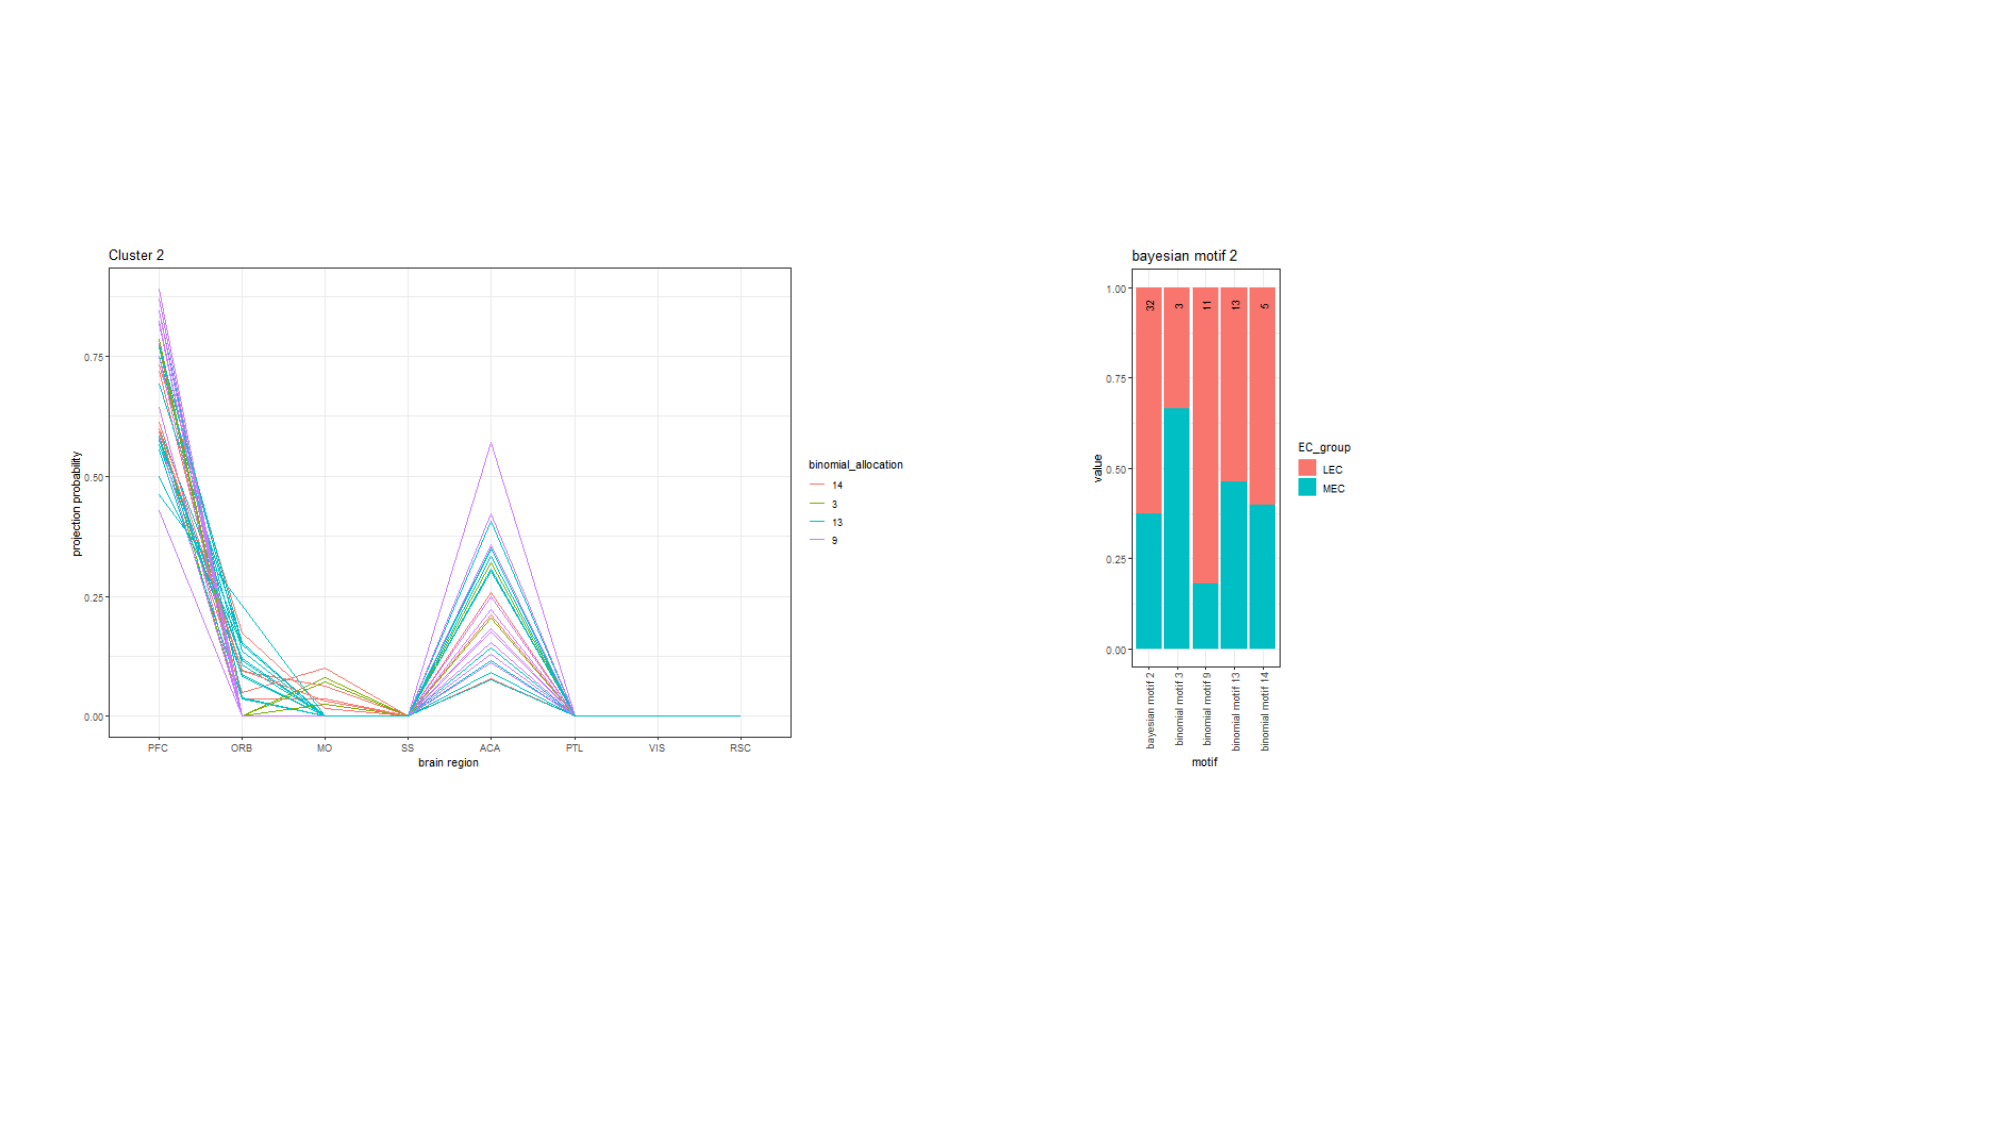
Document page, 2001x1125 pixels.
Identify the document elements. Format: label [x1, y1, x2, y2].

picture [63, 242, 915, 774]
picture [1085, 242, 1363, 774]
